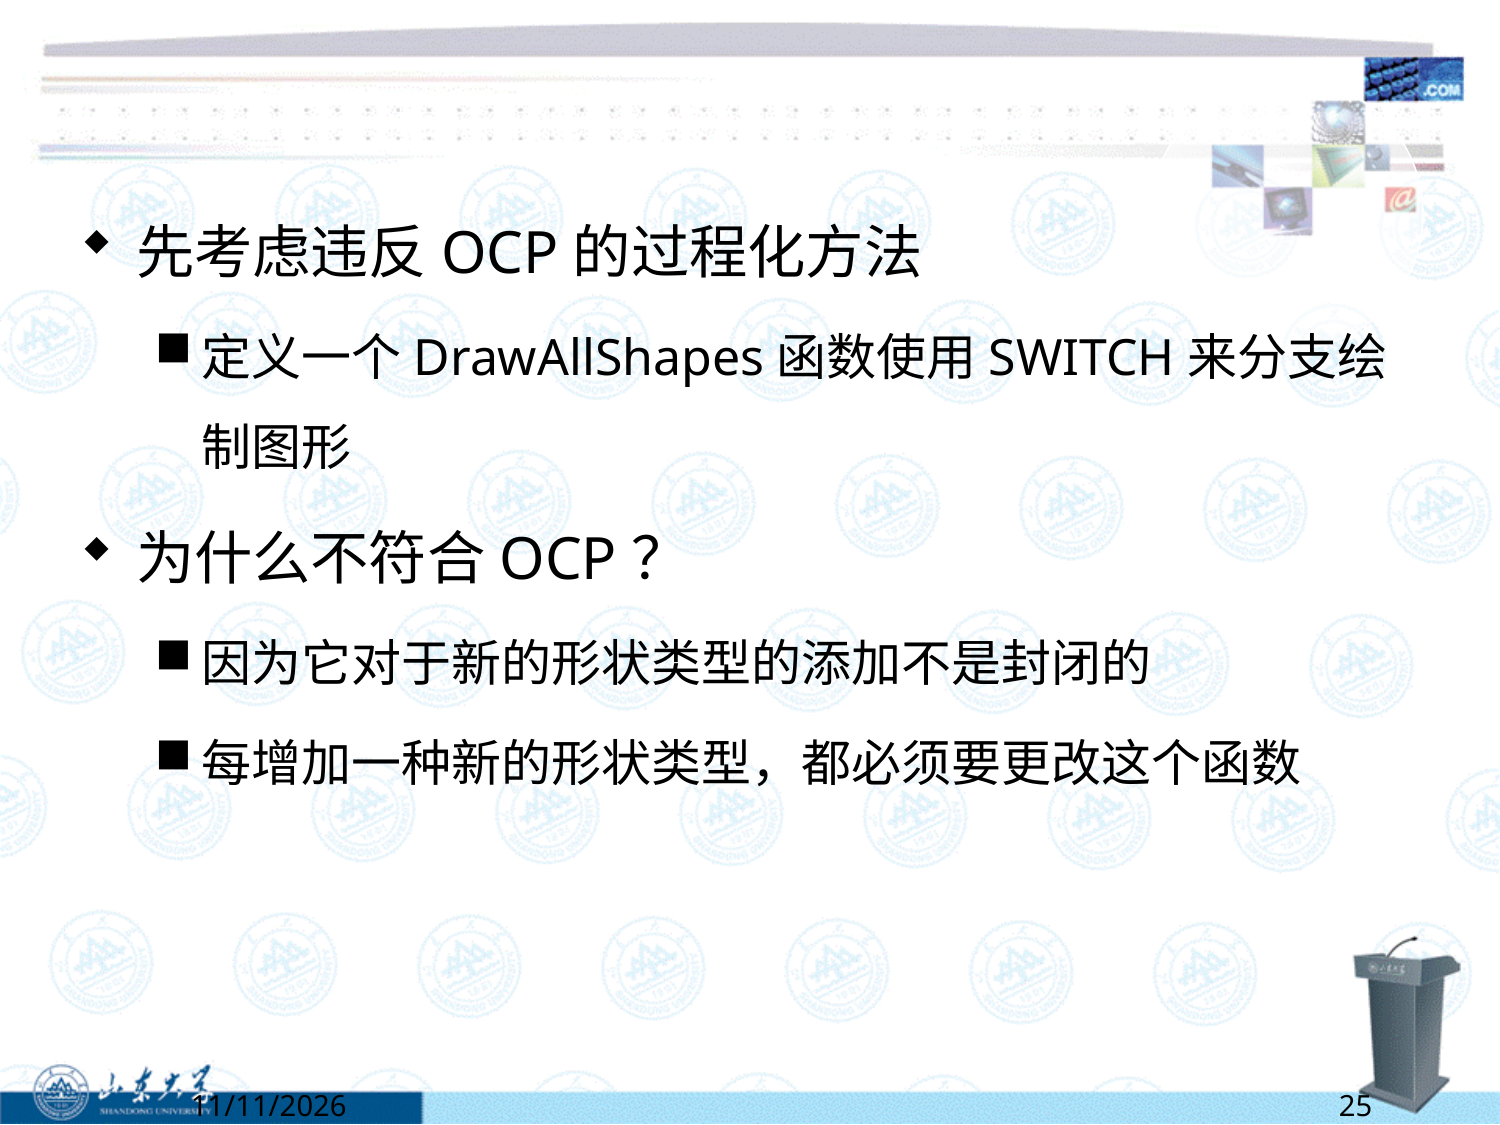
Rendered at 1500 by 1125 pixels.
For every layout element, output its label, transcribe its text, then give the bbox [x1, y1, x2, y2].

list 先考虑违反OCP的过程化方法 定义一个DrawAllShapes函数使用SWITCH来分支绘制图形 为什么不符合OCP？ 因为它对于新的形状类型的添加不是封闭的 每增加一种新的形状类型，都必须要更改这个函数 [64, 172, 1424, 1038]
slide_number 25 [1074, 1082, 1388, 1125]
picture [0, 1, 1500, 1124]
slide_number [112, 1082, 425, 1125]
